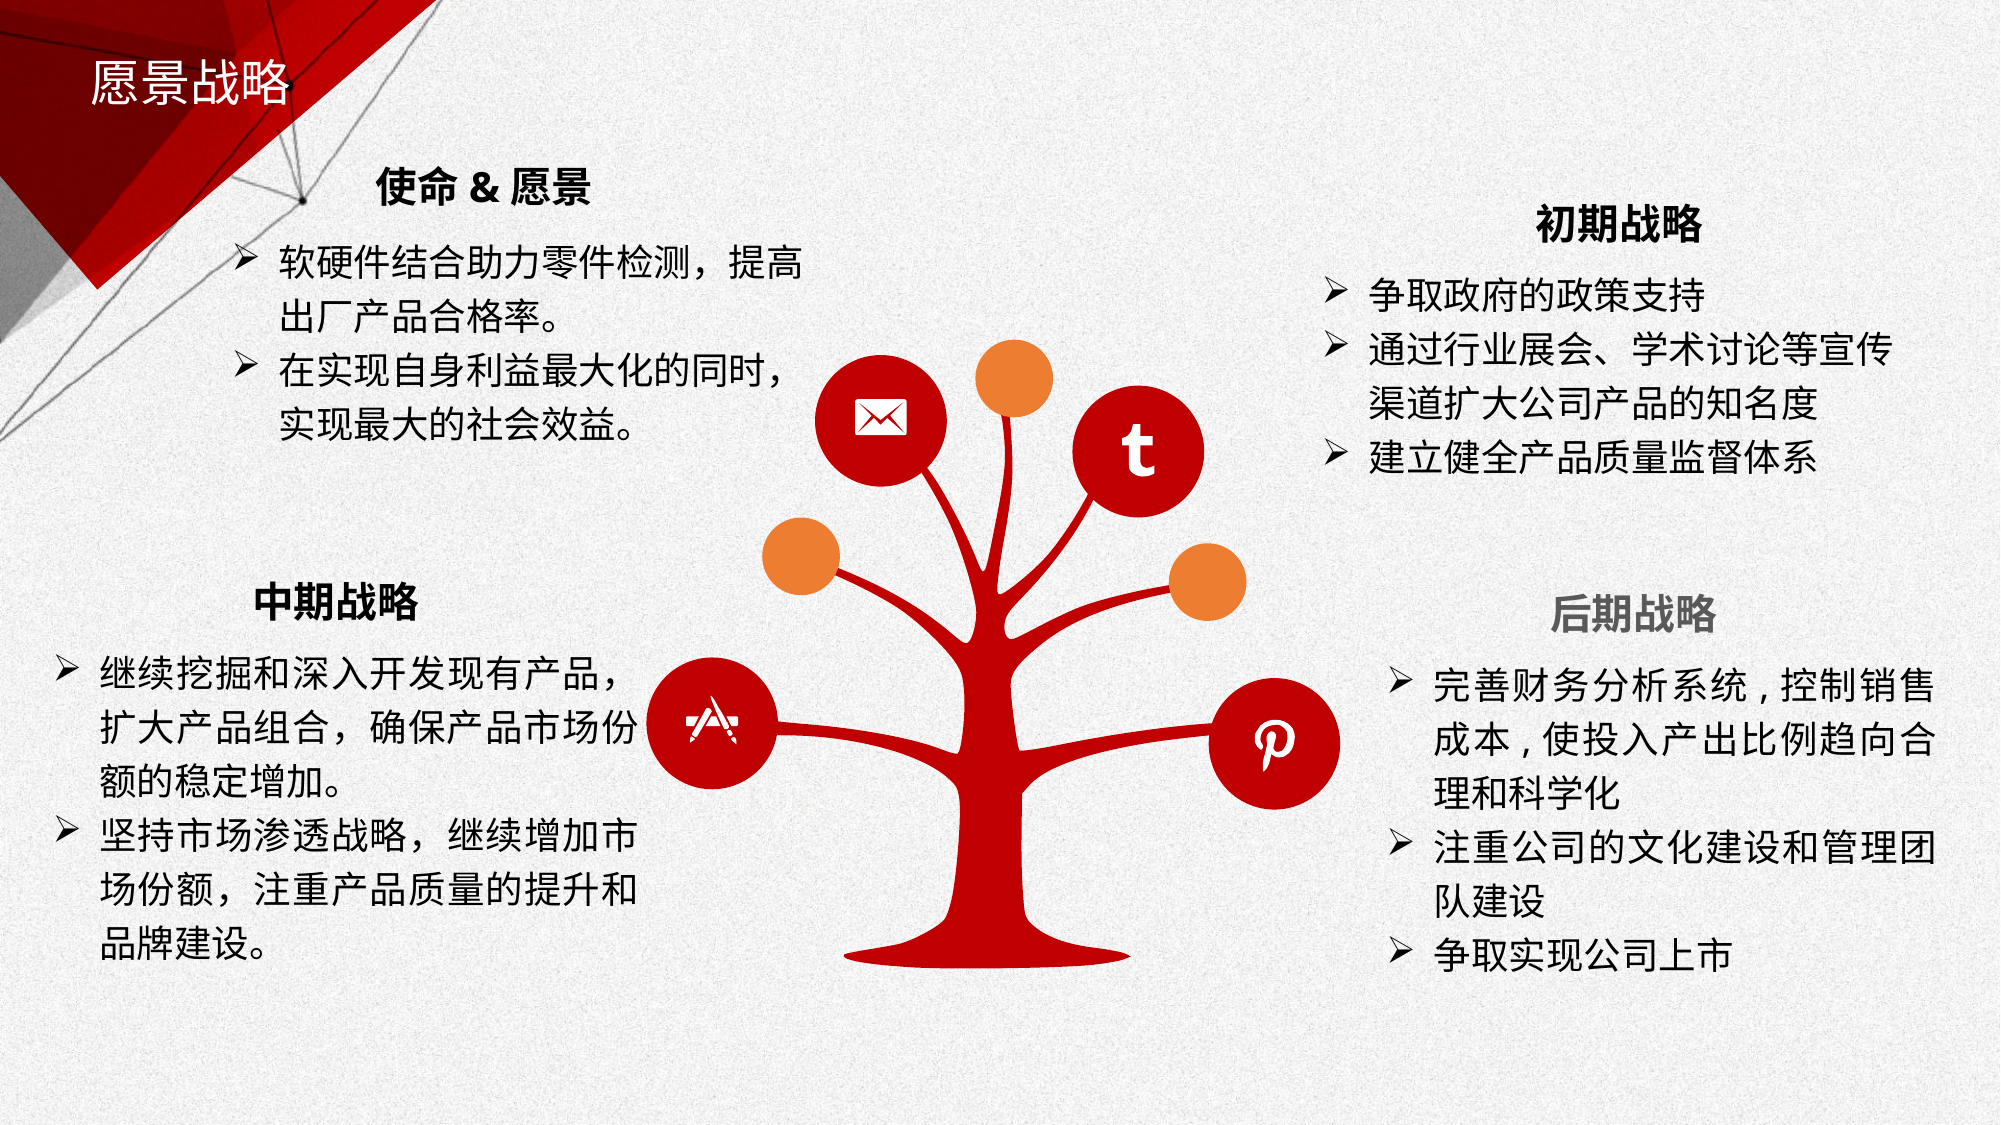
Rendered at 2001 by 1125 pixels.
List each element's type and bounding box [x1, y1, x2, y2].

picture [0, 0, 2001, 1125]
text_box [814, 355, 947, 487]
text_box [1306, 180, 1923, 489]
text_box [1208, 678, 1341, 810]
text_box [778, 416, 1208, 969]
text_box [1072, 385, 1205, 518]
text_box [654, 657, 778, 790]
text_box [37, 557, 654, 972]
text_box [975, 339, 1054, 418]
text_box [762, 517, 840, 596]
text_box [1168, 543, 1247, 621]
text_box [216, 143, 842, 456]
text_box [1371, 570, 1952, 988]
